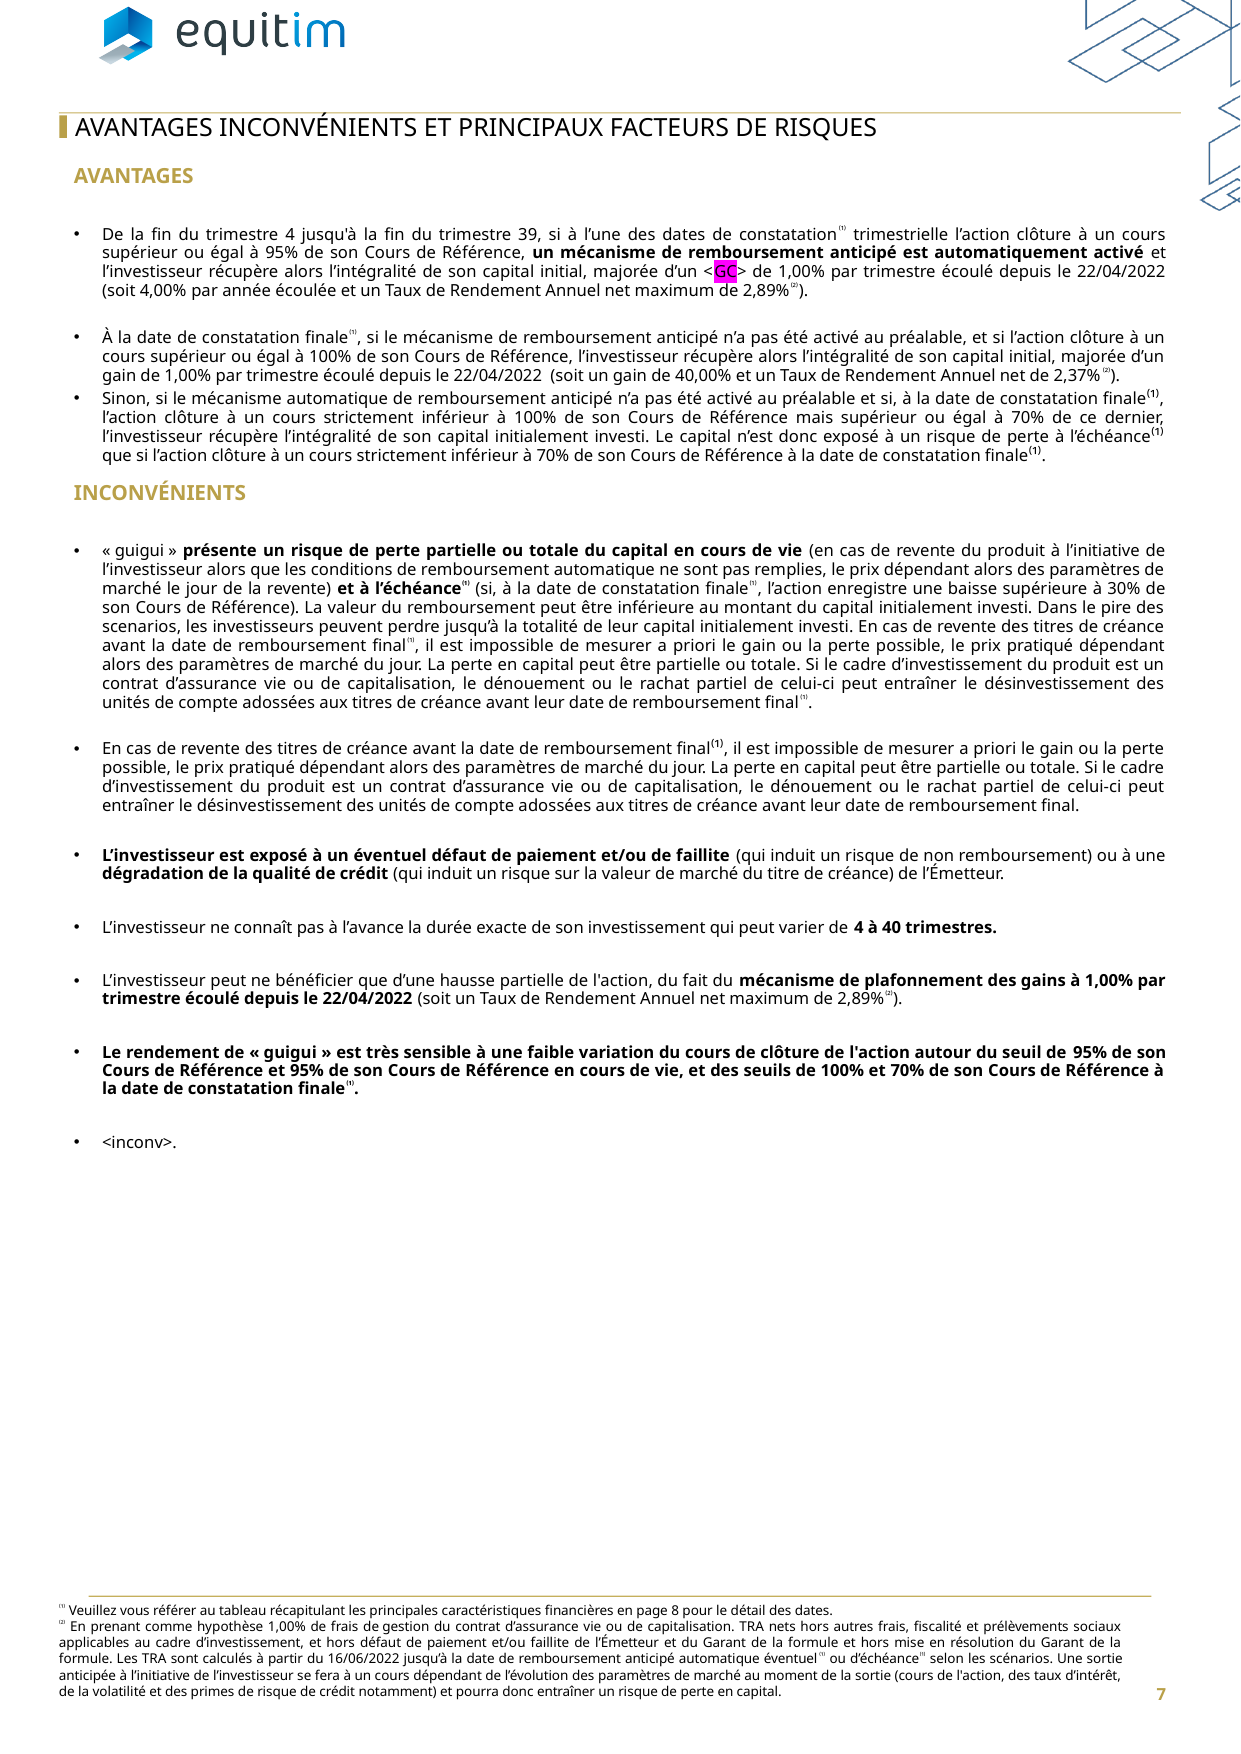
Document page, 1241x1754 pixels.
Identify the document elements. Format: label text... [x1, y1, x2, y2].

text_box AVANTAGES INCONVÉNIENTS ET principaux FACTEURS DE RISQUES [75, 109, 1192, 148]
text_box AVANTAGES De la fin du trimestre 4 jusqu'à la fin du trimestre 39, si à l’une des dates de constatation⁽¹⁾ trimestrielle l’action clôture à un cours supérieur ou égal à 95% de son Cours de Référence, un mécanisme de remboursement anticipé est automatiquement activé et l’investisseur récupère alors l’intégralité de son capital initial, majorée d’un <GC> de 1,00% par trimestre écoulé depuis le 22/04/2022 (soit 4,00% par année écoulée et un Taux de Rendement Annuel net maximum de 2,89%⁽²⁾). À la date de constatation finale⁽¹⁾, si le mécanisme de remboursement anticipé n’a pas été activé au préalable, et si l’action clôture à un cours supérieur ou égal à 100% de son Cours de Référence, l’investisseur récupère alors l’intégralité de son capital initial, majorée d’un gain de 1,00% par trimestre écoulé depuis le 22/04/2022 (soit un gain de 40,00% et un Taux de Rendement Annuel net de 2,37%⁽²⁾). Sinon, si le mécanisme automatique de remboursement anticipé n’a pas été activé au préalable et si, à la date de constatation finale⁽¹⁾, l’action clôture à un cours strictement inférieur à 100% de son Cours de Référence mais supérieur ou égal à 70% de ce dernier, l’investisseur récupère l’intégralité de son capital initialement investi. Le capital n’est donc exposé à un risque de perte à l’échéance⁽¹⁾ que si l’action clôture à un cours strictement inférieur à 70% de son Cours de Référence à la date de constatation finale⁽¹⁾. INCONVÉNIENTS « guigui » présente un risque de perte partielle ou totale du capital en cours de vie (en cas de revente du produit à l’initiative de l’investisseur alors que les conditions de remboursement automatique ne sont pas remplies, le prix dépendant alors des paramètres de marché le jour de la revente) et à l’échéance⁽¹⁾ (si, à la date de constatation finale⁽¹⁾, l’action enregistre une baisse supérieure à 30% de son Cours de Référence). La valeur du remboursement peut être inférieure au montant du capital initialement investi. Dans le pire des scenarios, les investisseurs peuvent perdre jusqu’à la totalité de leur capital initialement investi. En cas de revente des titres de créance avant la date de remboursement final⁽¹⁾, il est impossible de mesurer a priori le gain ou la perte possible, le prix pratiqué dépendant alors des paramètres de marché du jour. La perte en capital peut être partielle ou totale. Si le cadre d’investissement du produit est un contrat d’assurance vie ou de capitalisation, le dénouement ou le rachat partiel de celui-ci peut entraîner le désinvestissement des unités de compte adossées aux titres de créance avant leur date de remboursement final⁽¹⁾. En cas de revente des titres de créance avant la date de remboursement final⁽¹⁾, il est impossible de mesurer a priori le gain ou la perte possible, le prix pratiqué dépendant alors des paramètres de marché du jour. La perte en capital peut être partielle ou totale. Si le cadre d’investissement du produit est un contrat d’assurance vie ou de capitalisation, le dénouement ou le rachat partiel de celui-ci peut entraîner le désinvestissement des unités de compte adossées aux titres de créance avant leur date de remboursement final. L’investisseur est exposé à un éventuel défaut de paiement et/ou de faillite (qui induit un risque de non remboursement) ou à une dégradation de la qualité de crédit (qui induit un risque sur la valeur de marché du titre de créance) de l’Émetteur. L’investisseur ne connaît pas à l’avance la durée exacte de son investissement qui peut varier de 4 à 40 trimestres. L’investisseur peut ne bénéficier que d’une hausse partielle de l'action, du fait du mécanisme de plafonnement des gains à 1,00% par trimestre écoulé depuis le 22/04/2022 (soit un Taux de Rendement Annuel net maximum de 2,89%⁽²⁾). Le rendement de « guigui » est très sensible à une faible variation du cours de clôture de l'action autour du seuil de 95% de son Cours de Référence et 95% de son Cours de Référence en cours de vie, et des seuils de 100% et 70% de son Cours de Référence à la date de constatation finale⁽¹⁾. <inconv>. [59, 157, 1181, 1160]
slide_number 7 [1122, 1664, 1182, 1728]
text_box ⁽¹⁾ Veuillez vous référer au tableau récapitulant les principales caractéristiques financières en page 8 pour le détail des dates. ⁽²⁾ En prenant comme hypothèse 1,00% de frais de gestion du contrat d’assurance vie ou de capitalisation. TRA nets hors autres frais, fiscalité et prélèvements sociaux applicables au cadre d’investissement, et hors défaut de paiement et/ou faillite de l’Émetteur et du Garant de la formule et hors mise en résolution du Garant de la formule. Les TRA sont calculés à partir du 16/06/2022 jusqu’à la date de remboursement anticipé automatique éventuel⁽¹⁾ ou d’échéance⁽¹⁾ selon les scénarios. Une sortie anticipée à l’initiative de l’investisseur se fera à un cours dépendant de l’évolution des paramètres de marché au moment de la sortie (cours de l'action, des taux d’intérêt, de la volatilité et des primes de risque de crédit notamment) et pourra donc entraîner un risque de perte en capital. [59, 1601, 1123, 1700]
picture [77, 0, 367, 80]
picture [1067, 0, 1241, 211]
text_box [59, 115, 67, 138]
